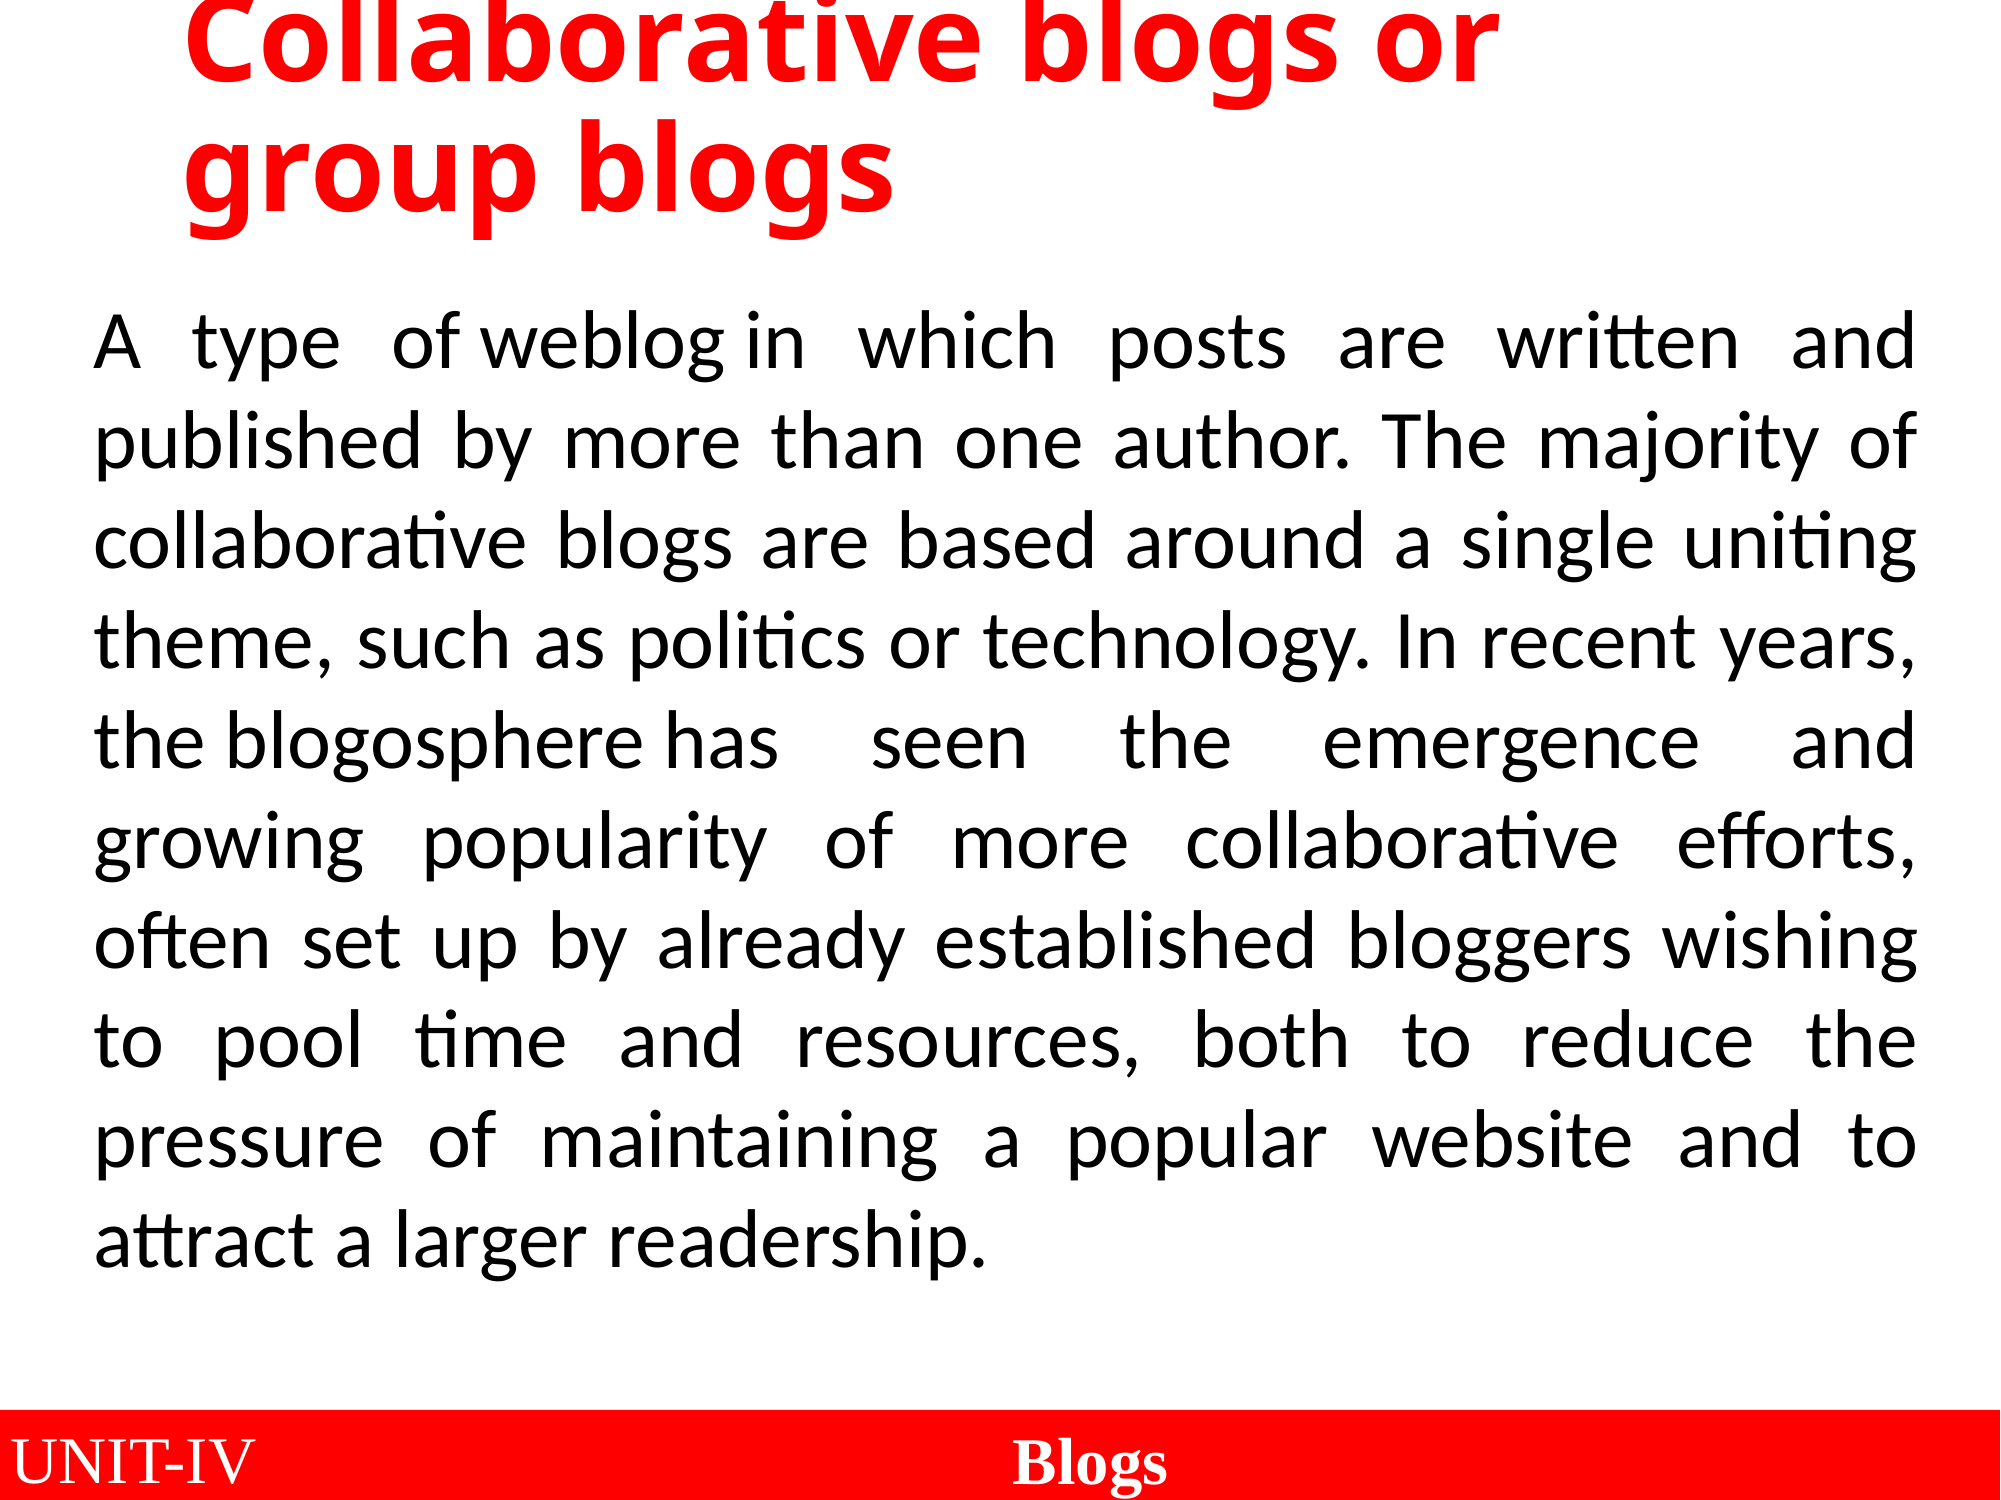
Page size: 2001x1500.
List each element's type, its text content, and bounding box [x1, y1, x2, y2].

text_box Collaborative blogs or group blogs [166, 29, 1834, 186]
text_box A type of weblog in which posts are written and published by more than one author. The majority of collaborative blogs are based around a single uniting theme, such as politics or technology. In recent years, the blogosphere has seen the emergence and growing popularity of more collaborative efforts, often set up by already established bloggers wishing to pool time and resources, both to reduce the pressure of maintaining a popular website and to attract a larger readership. [78, 277, 1933, 1351]
